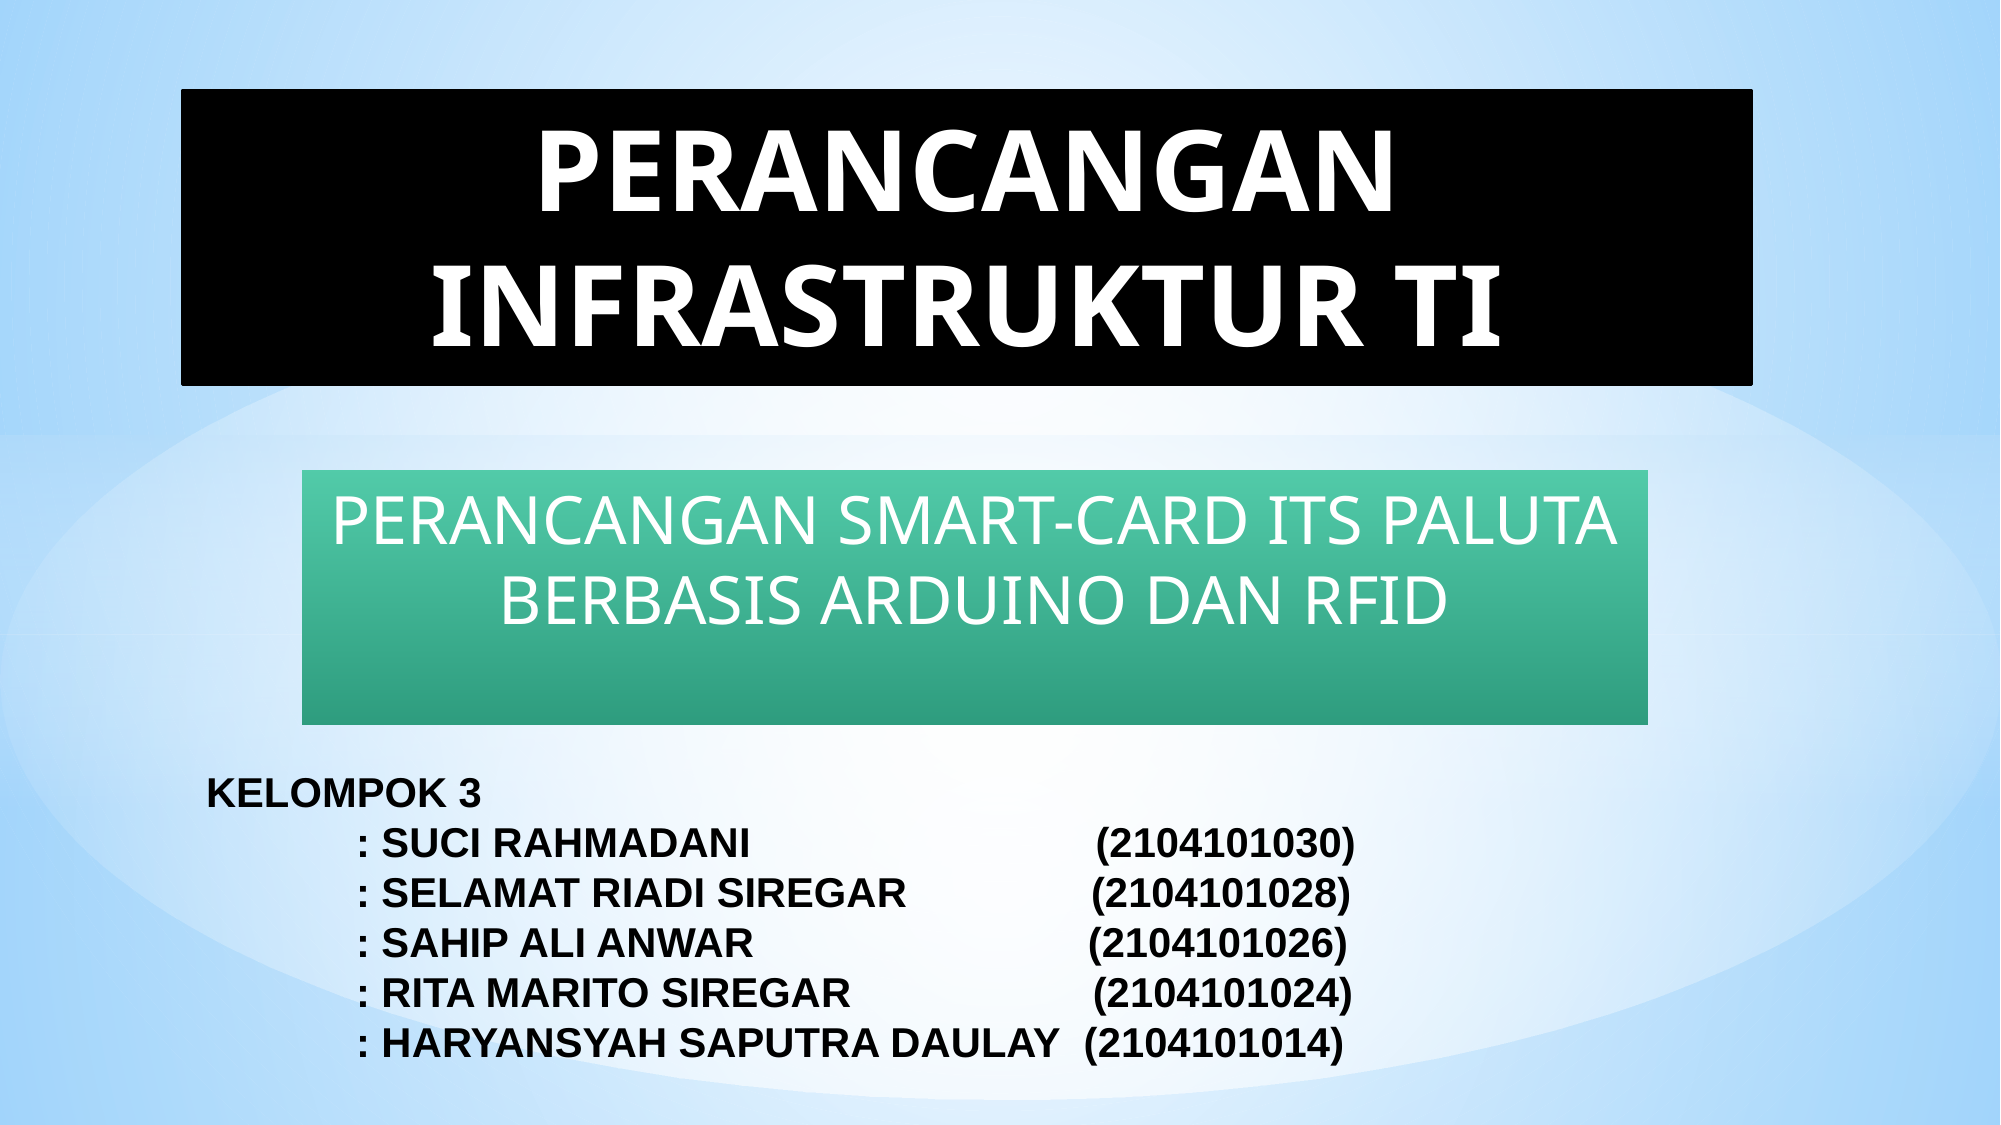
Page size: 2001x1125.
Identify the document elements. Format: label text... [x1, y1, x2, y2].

text_box PERANCANGAN SMART-CARD ITS PALUTA BERBASIS ARDUINO DAN RFID [302, 470, 1648, 725]
text_box KELOMPOK 3 : SUCI RAHMADANI (2104101030) : SELAMAT RIADI SIREGAR (2104101028) : SAHIP ALI ANWAR (2104101026) : RITA MARITO SIREGAR (2104101024) : HARYANSYAH SAPUTRA DAULAY (2104101014) [191, 758, 1372, 1073]
title PERANCANGAN INFRASTRUKTUR TI [181, 89, 1753, 386]
